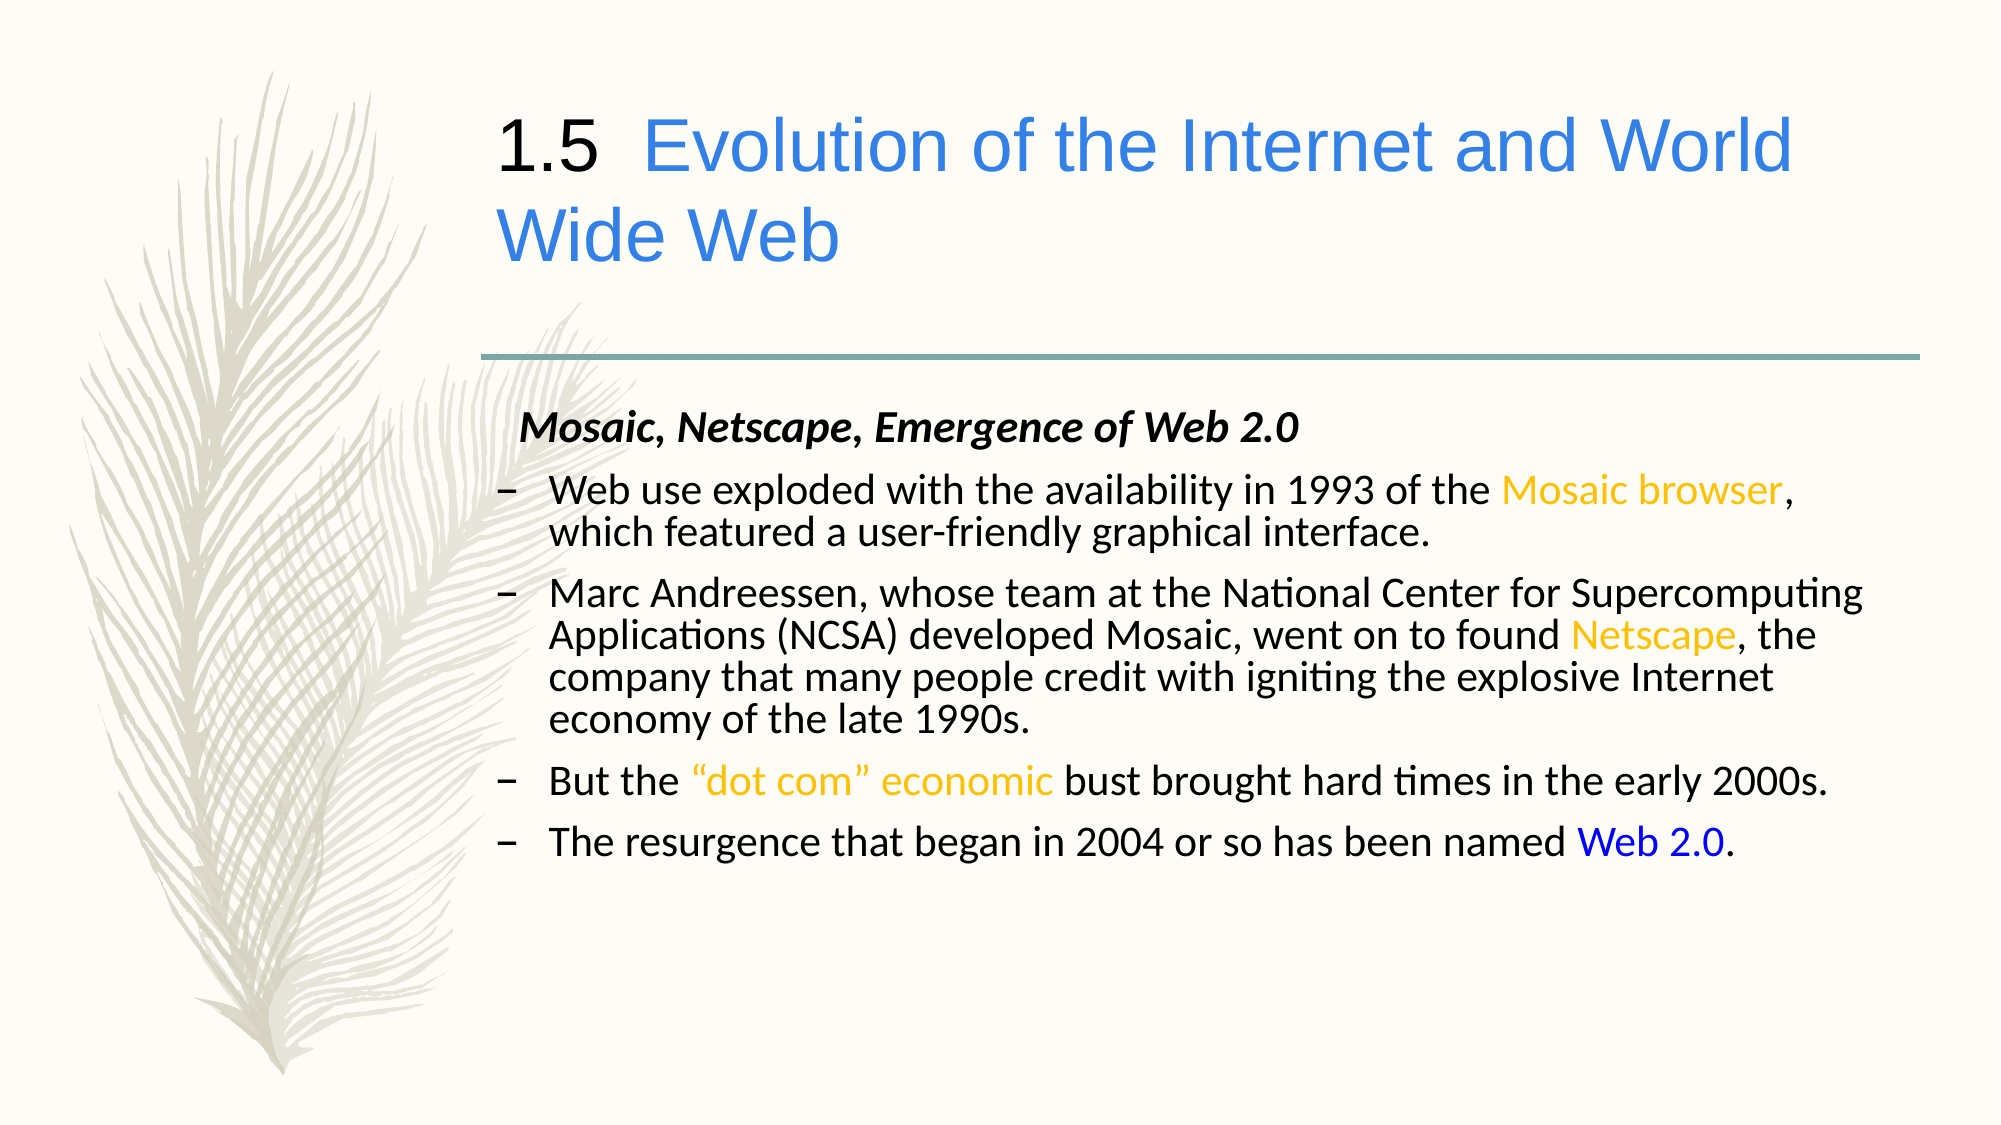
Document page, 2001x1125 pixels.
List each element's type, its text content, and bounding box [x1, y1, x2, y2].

title 1.5 Evolution of the Internet and World Wide Web [481, 93, 1920, 350]
list Mosaic, Netscape, Emergence of Web 2.0 Web use exploded with the availability in 1993 of the Mosaic browser, which featured a user-friendly graphical interface. Marc Andreessen, whose team at the National Center for Supercomputing Applications (NCSA) developed Mosaic, went on to found Netscape, the company that many people credit with igniting the explosive Internet economy of the late 1990s. But the “dot com” economic bust brought hard times in the early 2000s. The resurgence that began in 2004 or so has been named Web 2.0. [481, 399, 1920, 999]
